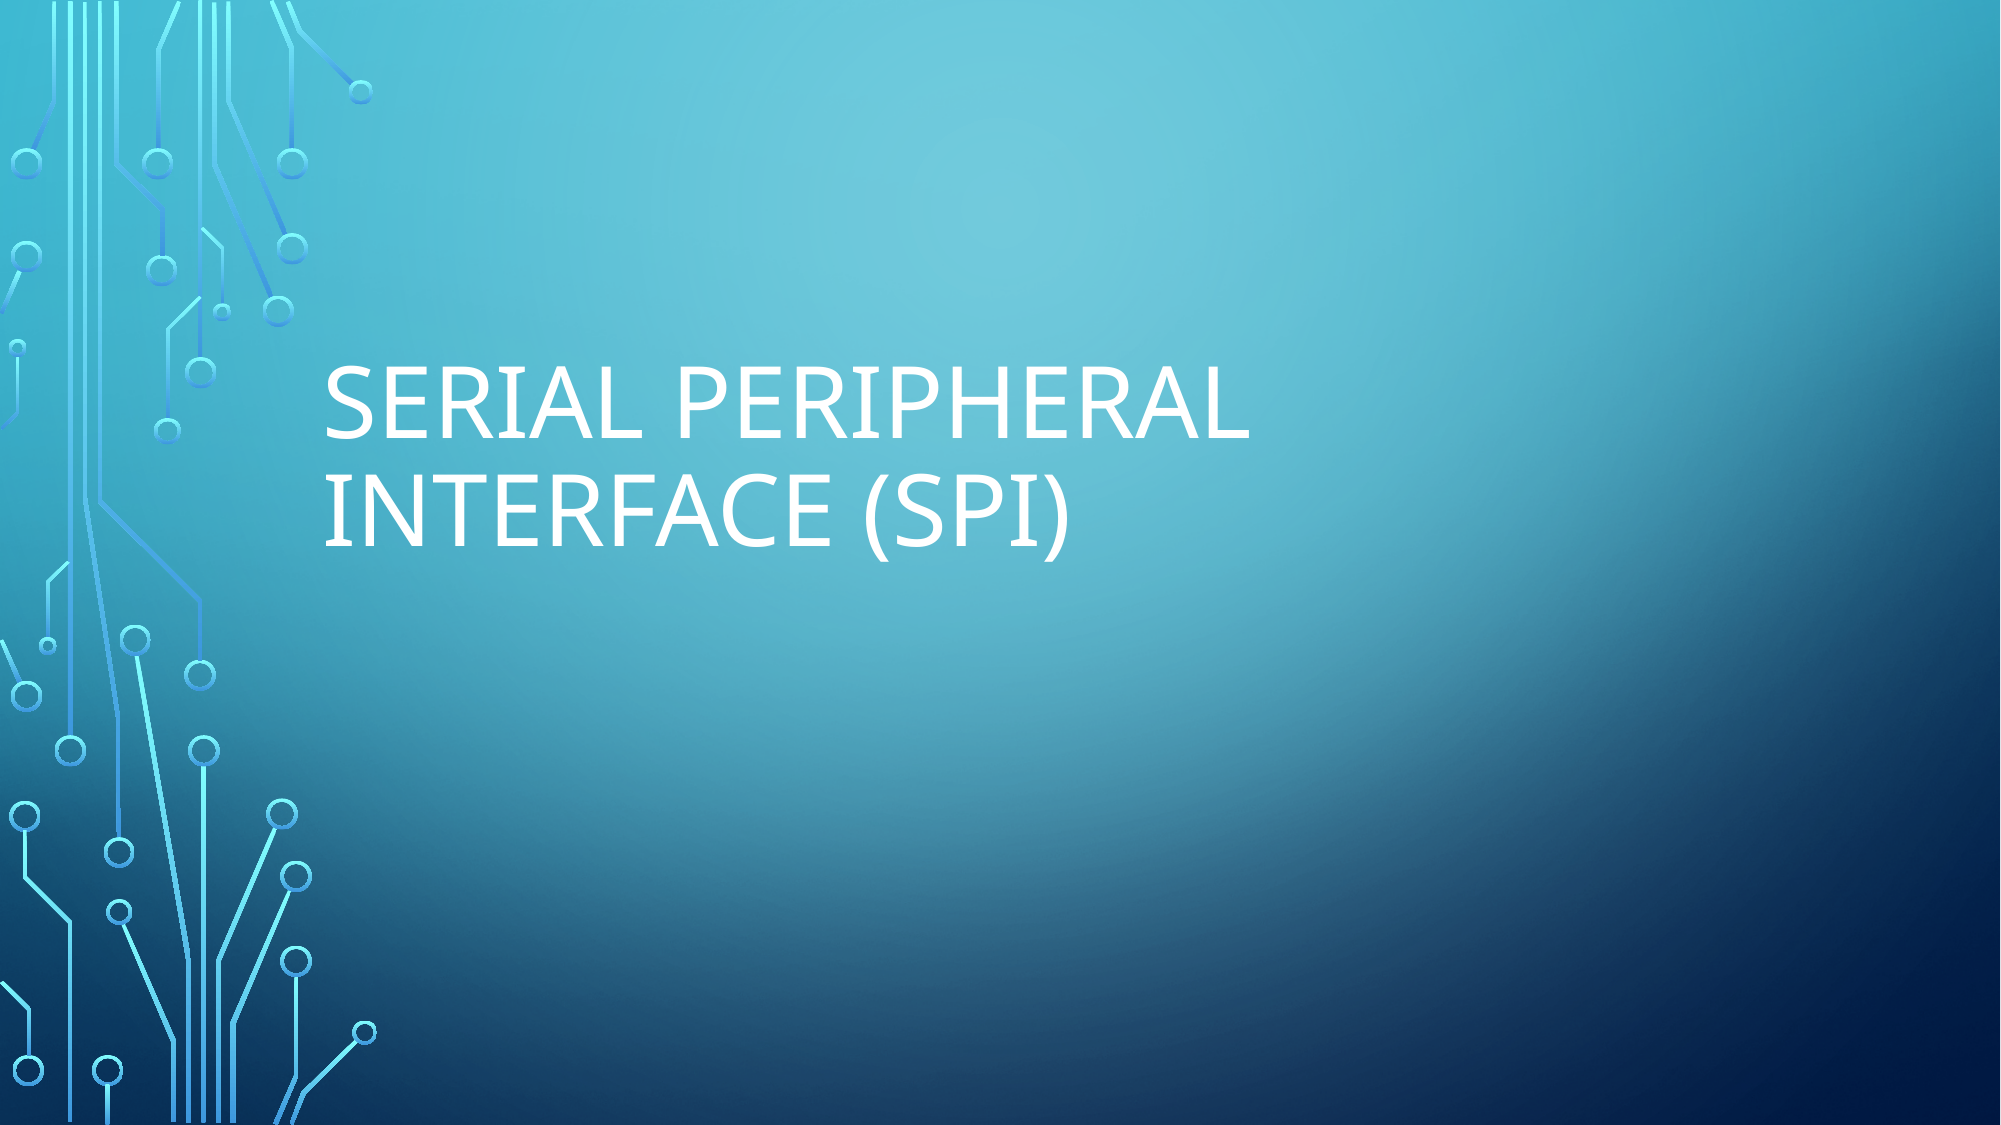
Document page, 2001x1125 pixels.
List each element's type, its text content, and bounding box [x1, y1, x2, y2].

title Serial peripheral interface (spi) [307, 184, 1798, 576]
